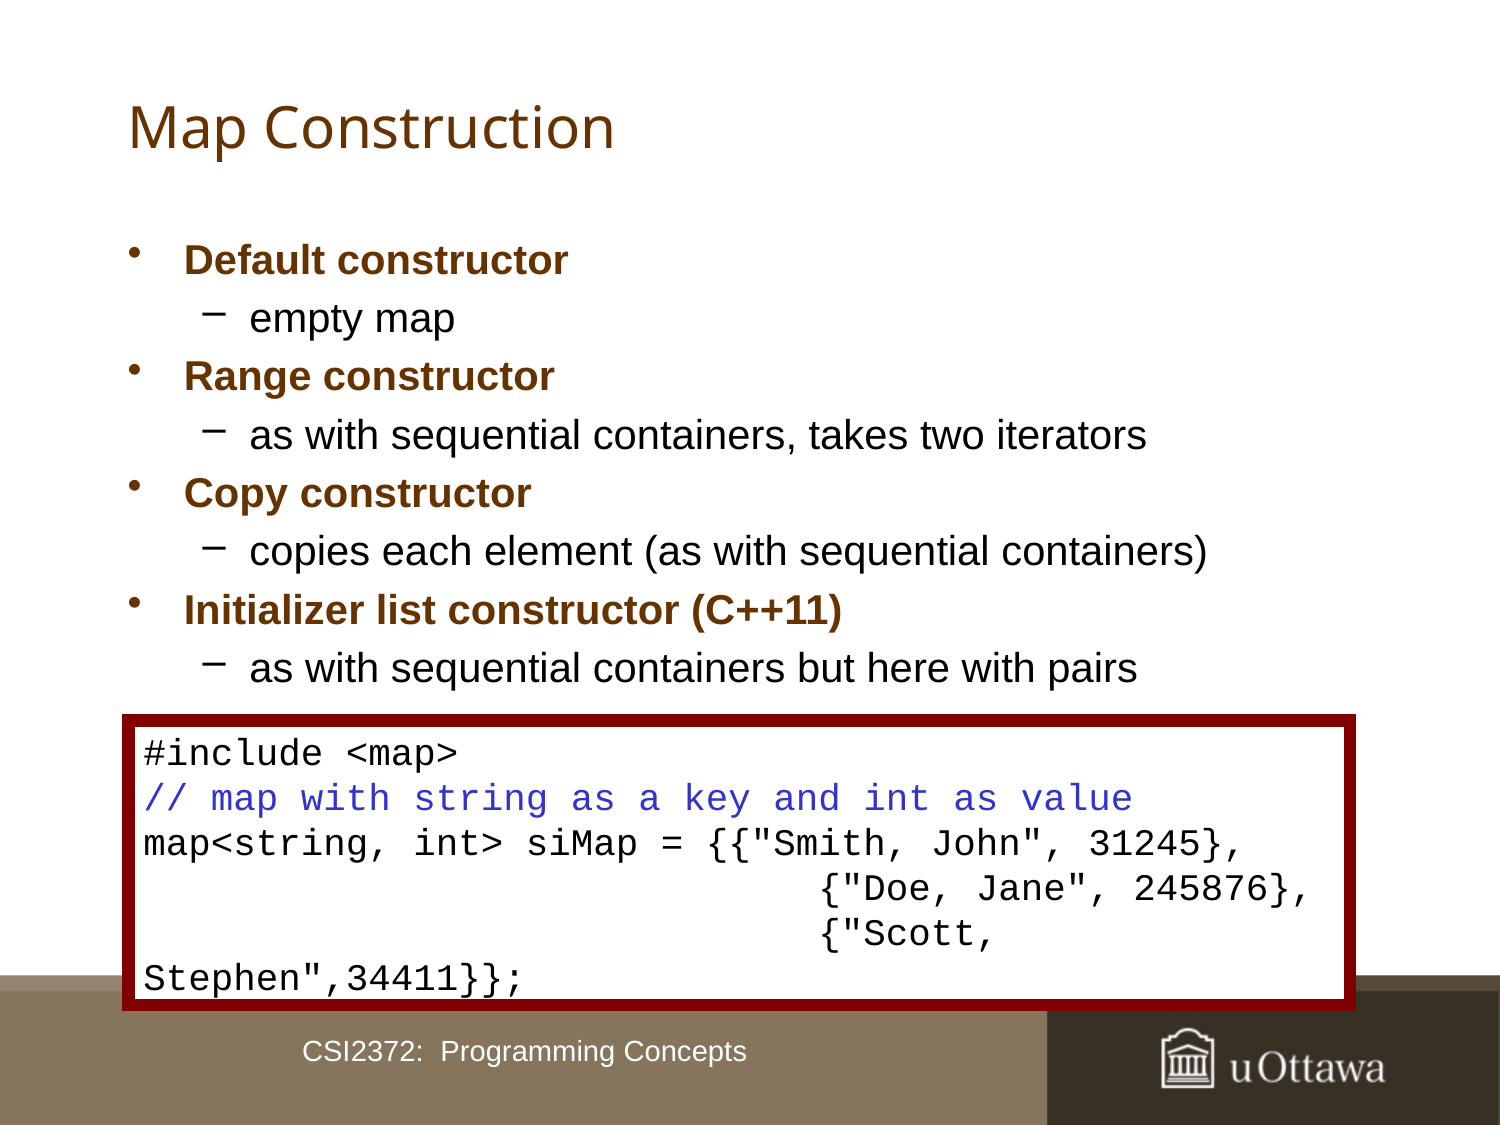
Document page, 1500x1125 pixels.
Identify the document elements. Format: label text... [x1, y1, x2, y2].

text_box #include <map> // map with string as a key and int as value map<string, int> siMap = {{"Smith, John", 31245}, {"Doe, Jane", 245876}, {"Scott, Stephen",34411}}; [128, 720, 1350, 1006]
footer CSI2372: Programming Concepts [49, 1024, 1001, 1076]
picture [0, 0, 1500, 1125]
list Default constructor empty map Range constructor as with sequential containers, takes two iterators Copy constructor copies each element (as with sequential containers) Initializer list constructor (C++11) as with sequential containers but here with pairs [112, 224, 1388, 925]
title Map Construction [112, 62, 1388, 188]
